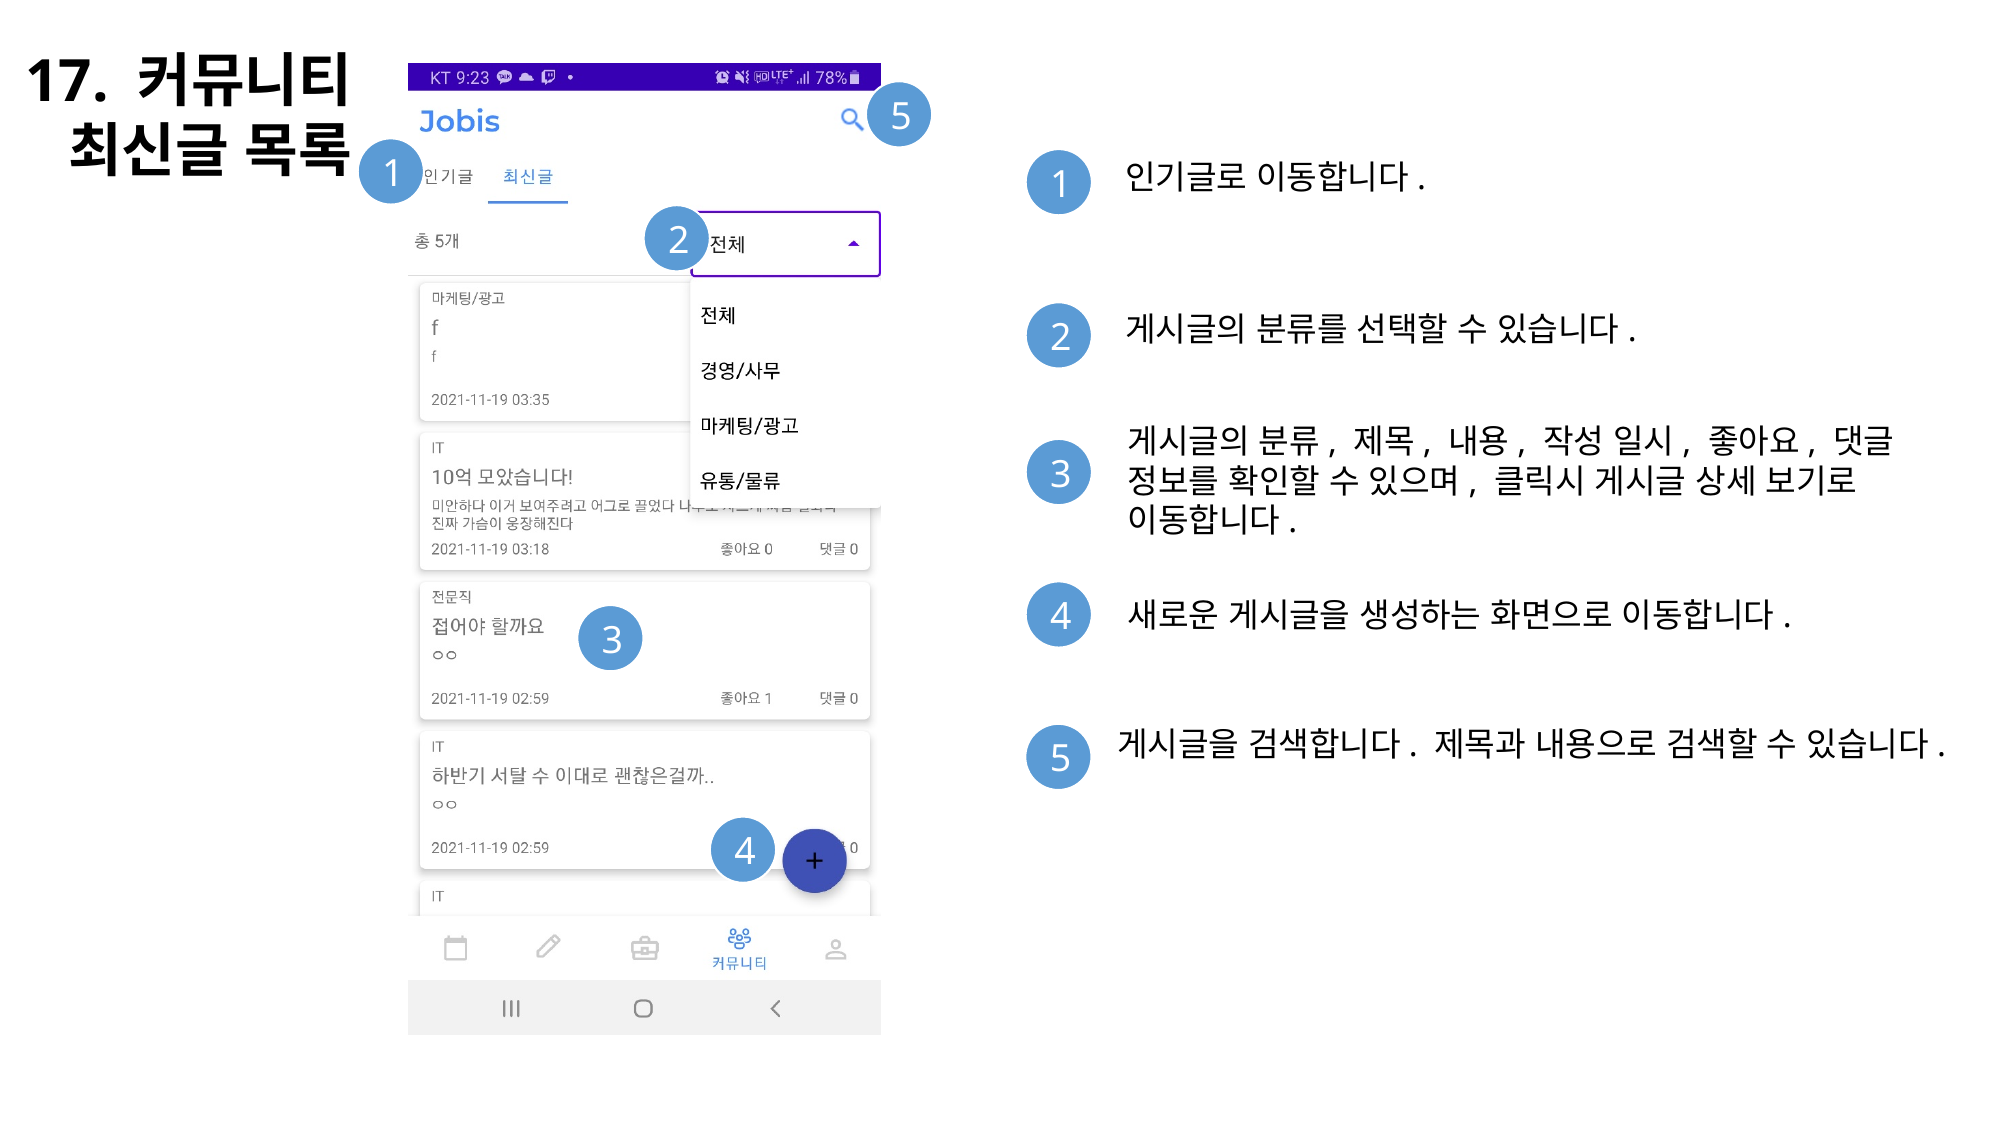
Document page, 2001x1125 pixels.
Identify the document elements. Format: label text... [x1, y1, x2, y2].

text_box 3 [1024, 437, 1093, 507]
text_box 새로운 게시글을 생성하는 화면으로 이동합니다. [1113, 586, 1972, 642]
text_box 5 [1024, 722, 1093, 792]
text_box 5 [881, 80, 934, 149]
picture [407, 63, 881, 1035]
text_box 게시글의 분류, 제목, 내용, 작성 일시, 좋아요, 댓글 정보를 확인할 수 있으며, 클릭시 게시글 상세 보기로 이동합니다. [1113, 412, 1972, 547]
text_box 게시글의 분류를 선택할 수 있습니다. [1110, 300, 1969, 356]
text_box 17. 커뮤니티 최신글 목록 [10, 36, 367, 191]
text_box 1 [356, 137, 407, 206]
text_box 2 [1024, 301, 1093, 370]
text_box 게시글을 검색합니다. 제목과 내용으로 검색할 수 있습니다. [1102, 715, 1961, 771]
text_box 1 [1024, 148, 1093, 217]
text_box 인기글로 이동합니다. [1110, 149, 1830, 204]
text_box 4 [1024, 580, 1093, 649]
